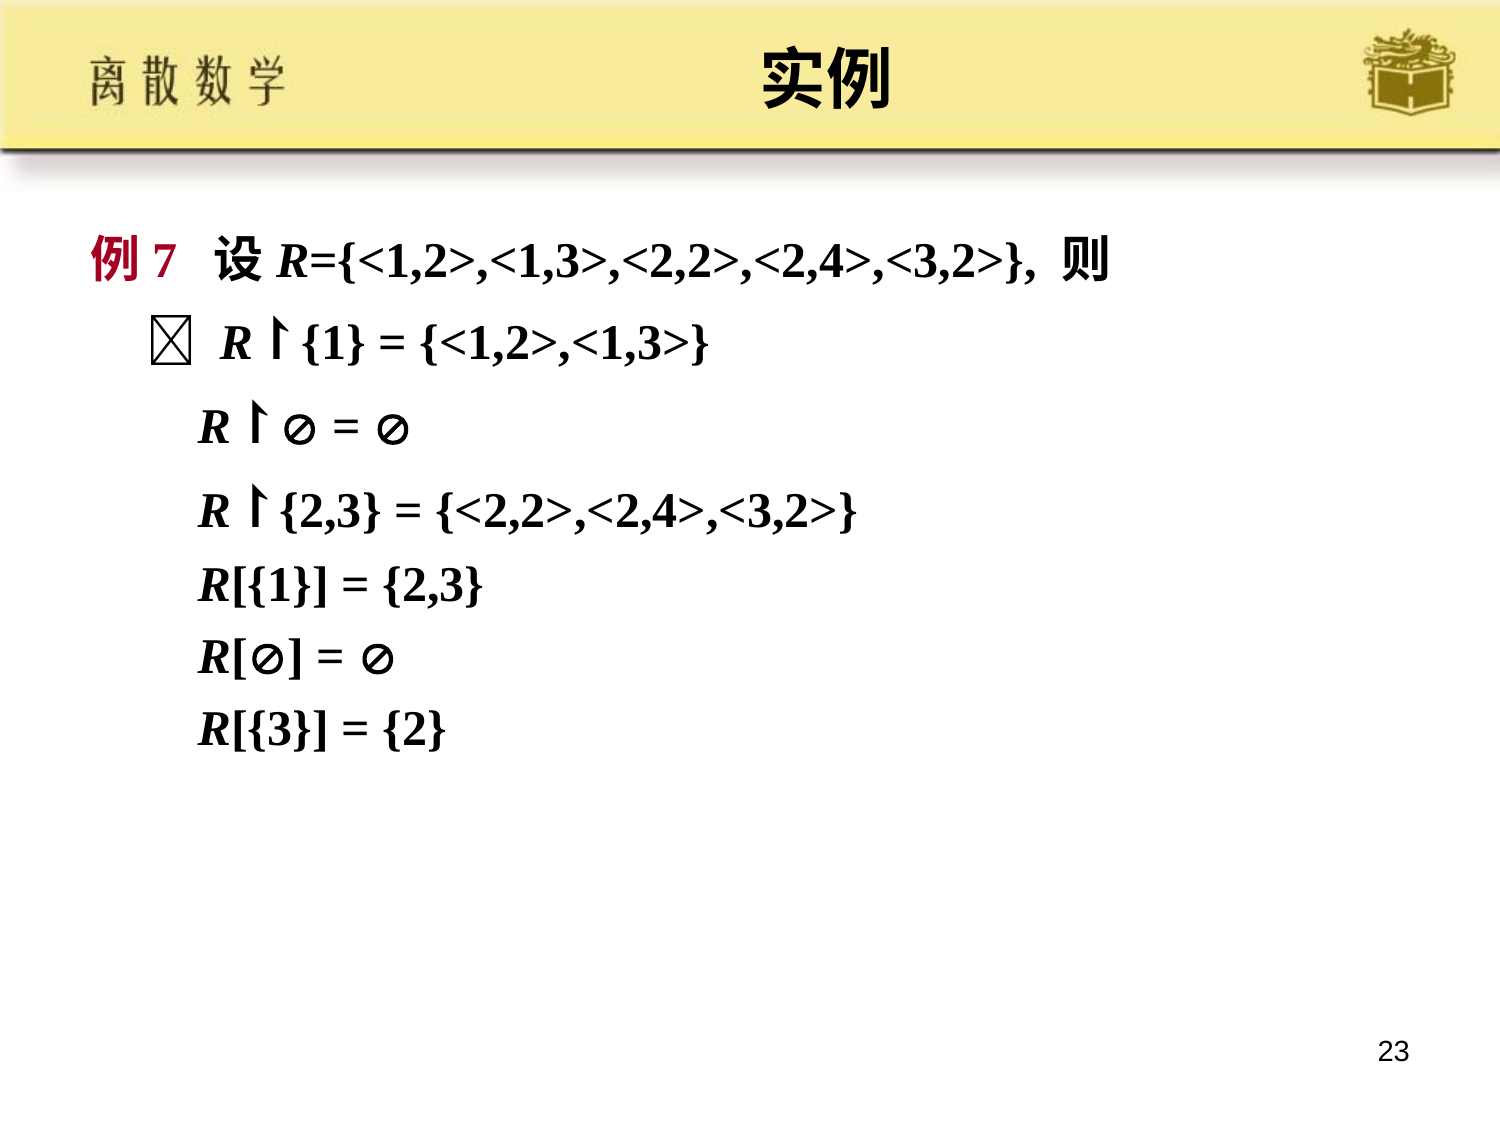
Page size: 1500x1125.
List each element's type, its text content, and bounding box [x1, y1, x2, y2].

title 实例 [324, 42, 1329, 112]
picture [0, 0, 1500, 1125]
list 例7 设R={<1,2>,<1,3>,<2,2>,<2,4>,<3,2>}, 则  R↾{1} = {<1,2>,<1,3>}  R↾ =   R↾{2,3} = {<2,2>,<2,4>,<3,2>}  R[{1}] = {2,3}  R[] =   R[{3}] = {2} [75, 208, 1425, 951]
slide_number 23 [1074, 1024, 1425, 1103]
